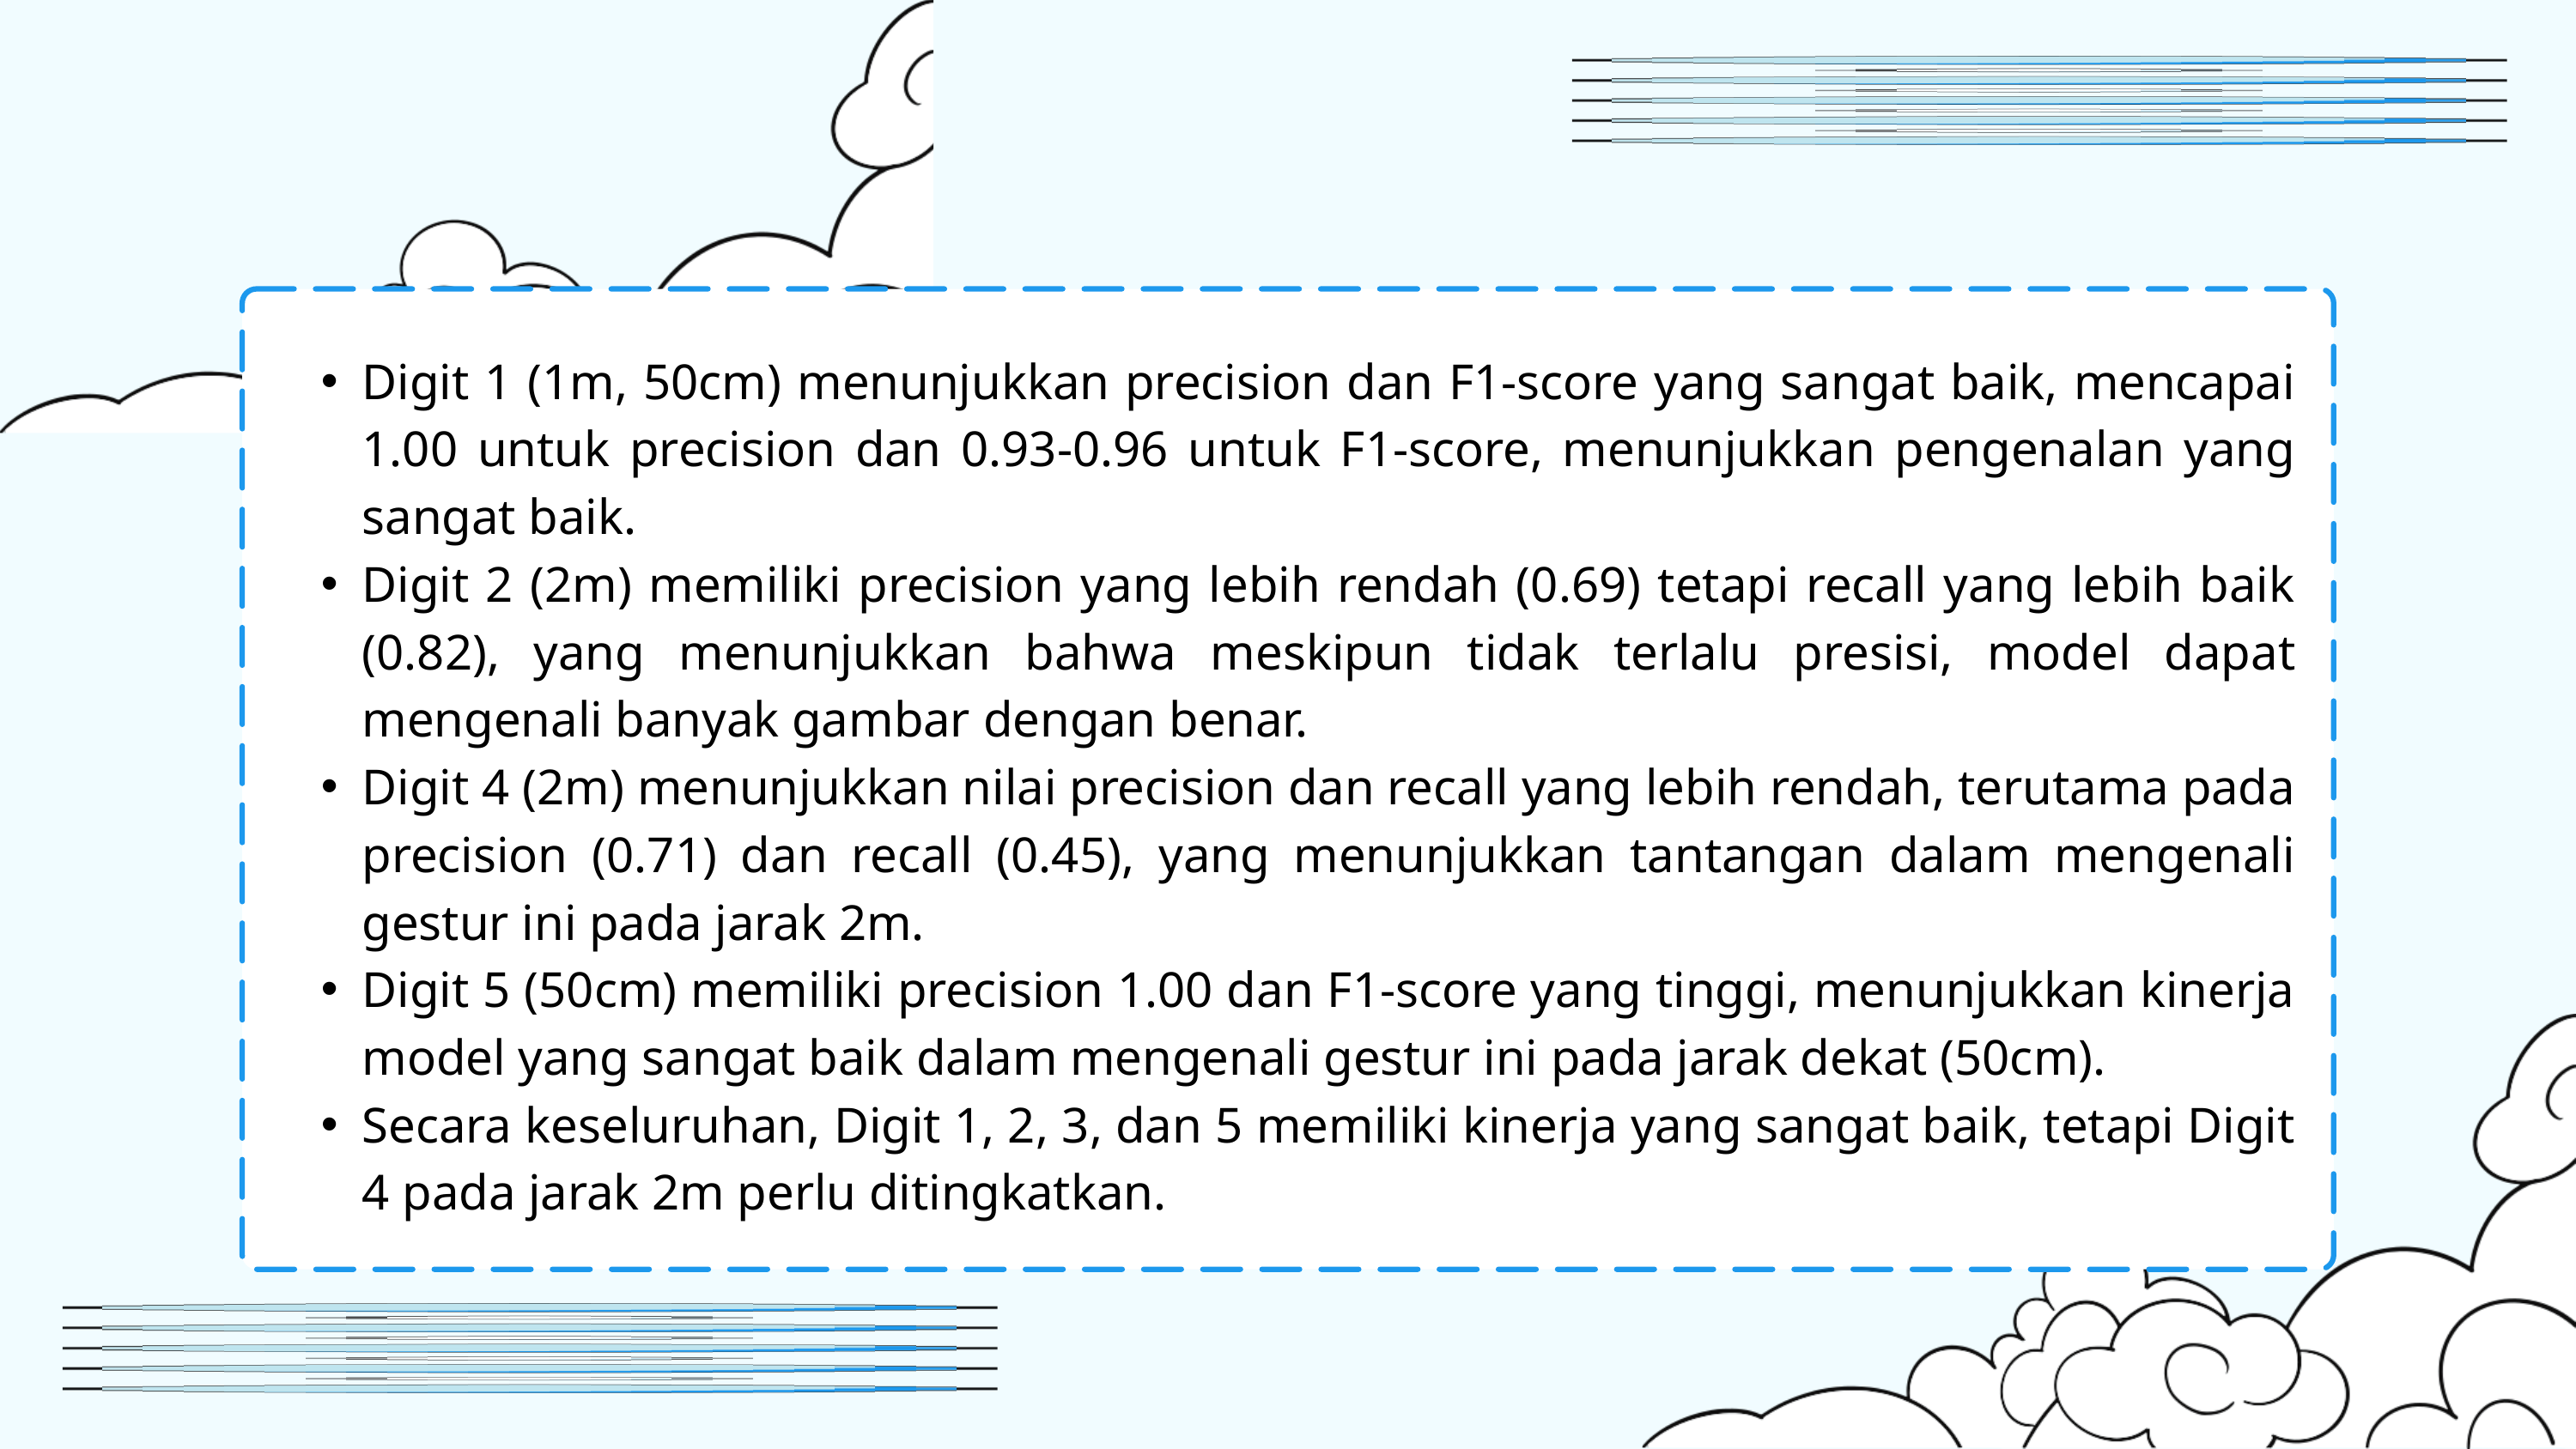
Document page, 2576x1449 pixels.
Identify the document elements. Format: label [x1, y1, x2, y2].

text_box [0, 0, 934, 434]
text_box [1642, 1014, 2576, 1449]
text_box [62, 1303, 998, 1393]
text_box [241, 288, 2334, 1270]
text_box [1571, 56, 2507, 145]
